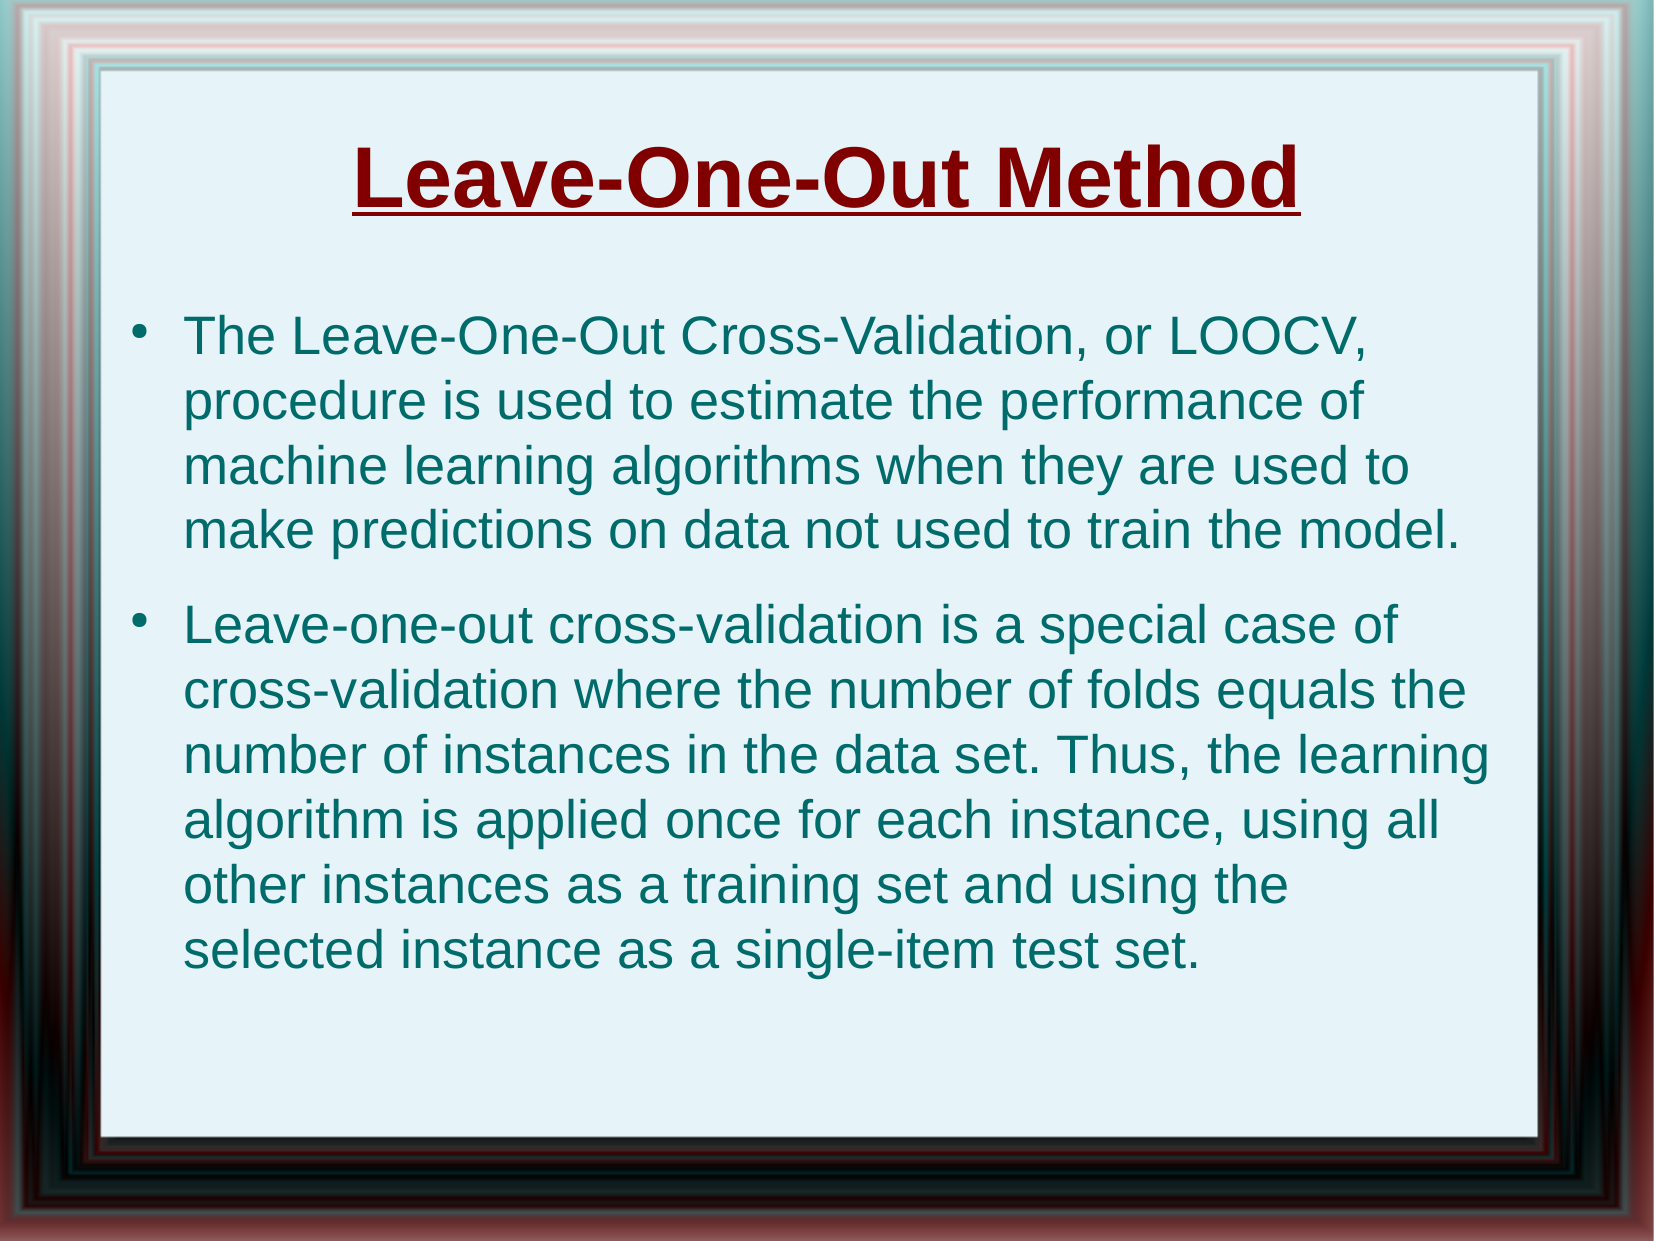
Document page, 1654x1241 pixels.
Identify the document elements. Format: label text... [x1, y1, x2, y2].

picture [0, 0, 1654, 1241]
title Leave-One-Out Method [118, 88, 1536, 257]
list The Leave-One-Out Cross-Validation, or LOOCV, procedure is used to estimate the performance of machine learning algorithms when they are used to make predictions on data not used to train the model. Leave-one-out cross-validation is a special case of cross-validation where the number of folds equals the number of instances in the data set. Thus, the learning algorithm is applied once for each instance, using all other instances as a training set and using the selected instance as a single-item test set. [112, 300, 1500, 935]
